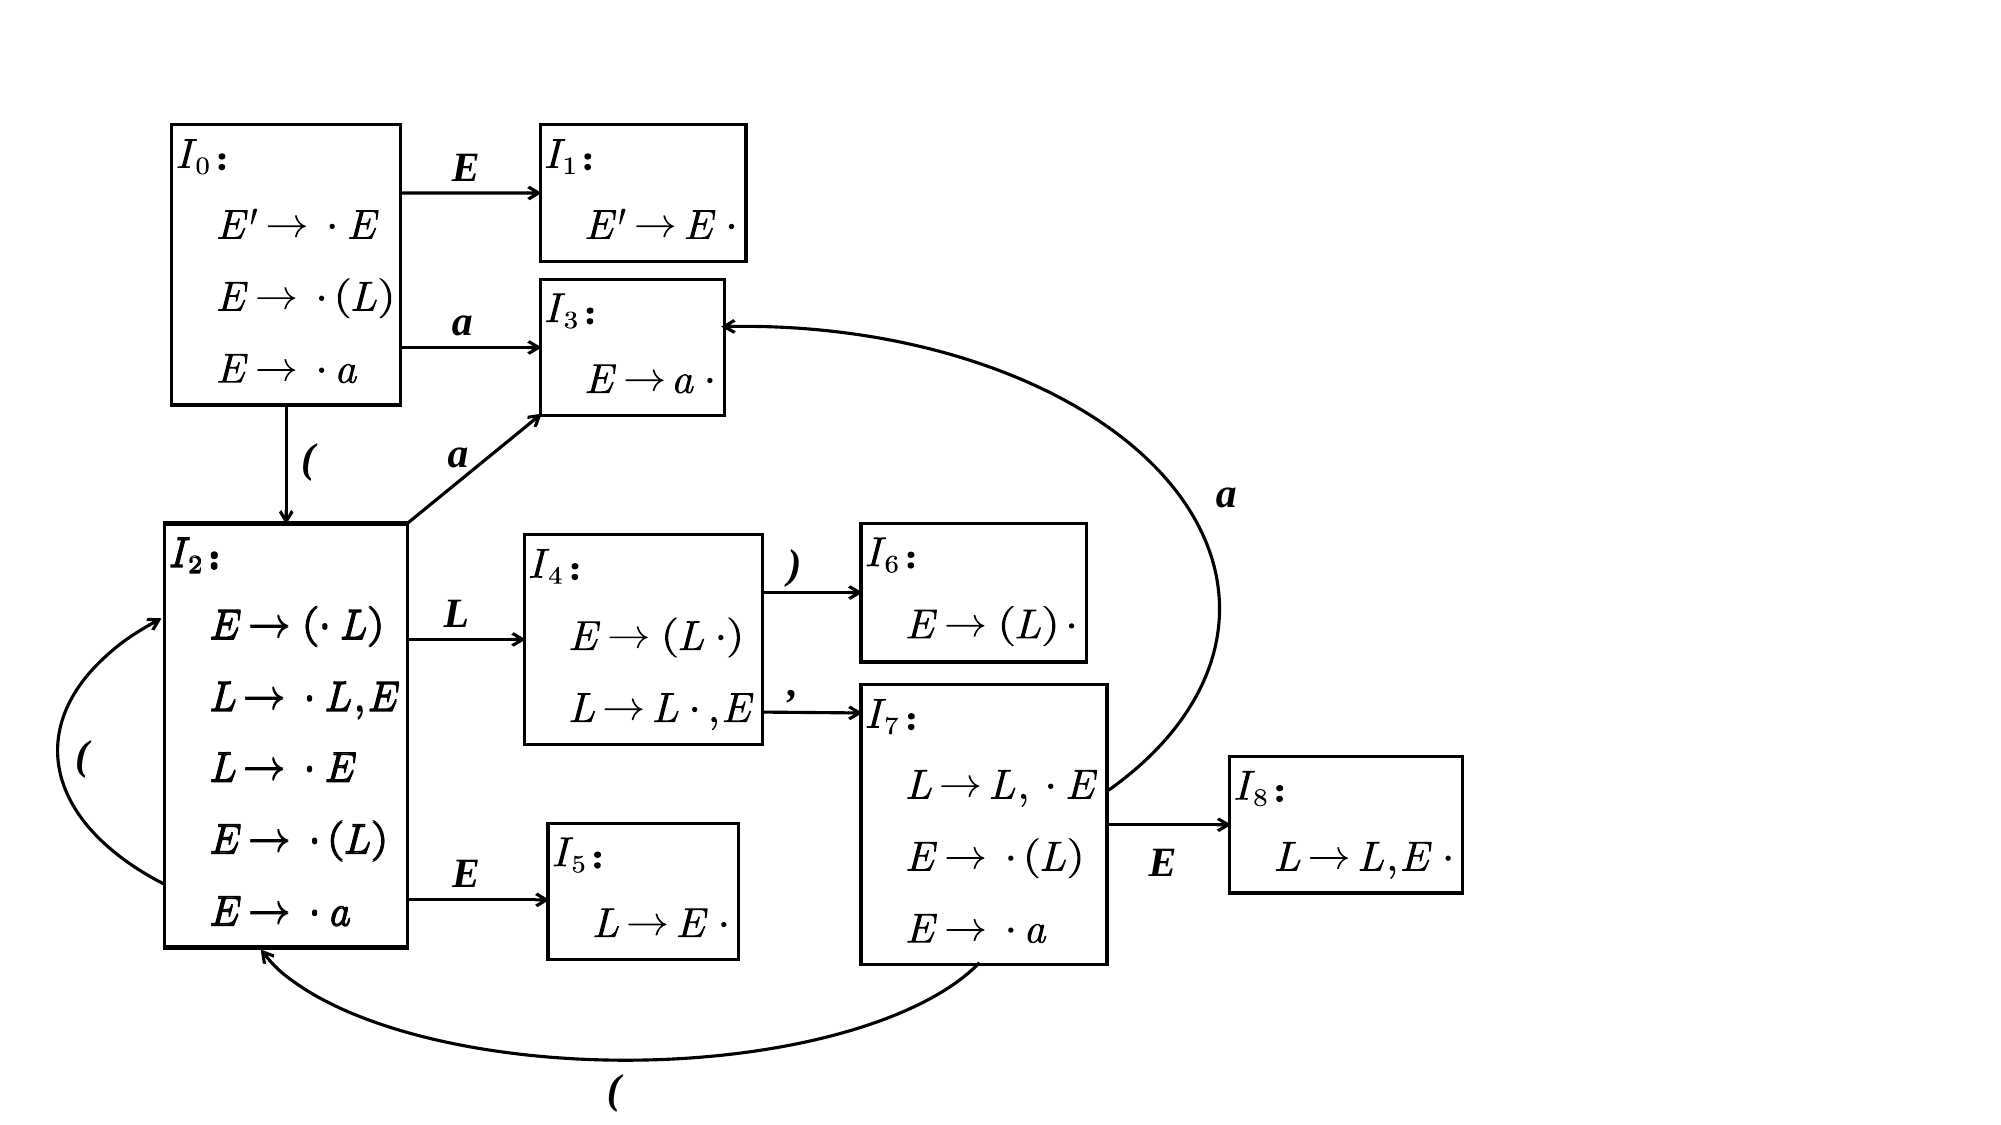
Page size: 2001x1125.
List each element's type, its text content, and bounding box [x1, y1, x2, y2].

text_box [541, 280, 723, 414]
text_box [260, 916, 979, 1061]
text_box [549, 824, 737, 958]
text_box L [428, 578, 496, 639]
text_box E [437, 837, 504, 899]
text_box , [772, 646, 840, 712]
text_box ( [592, 1061, 659, 1120]
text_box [173, 126, 400, 404]
text_box a [437, 348, 504, 352]
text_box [406, 413, 542, 525]
text_box a [1201, 458, 1268, 524]
text_box E [1133, 827, 1201, 893]
text_box a [437, 286, 504, 347]
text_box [525, 536, 761, 743]
text_box ( [287, 423, 353, 489]
text_box [723, 319, 1221, 791]
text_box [862, 524, 1085, 661]
text_box E [437, 194, 504, 198]
text_box E [437, 132, 504, 192]
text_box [862, 686, 1106, 964]
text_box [166, 525, 407, 947]
text_box [57, 618, 166, 885]
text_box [1231, 758, 1462, 892]
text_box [541, 126, 745, 260]
text_box L [428, 640, 496, 644]
